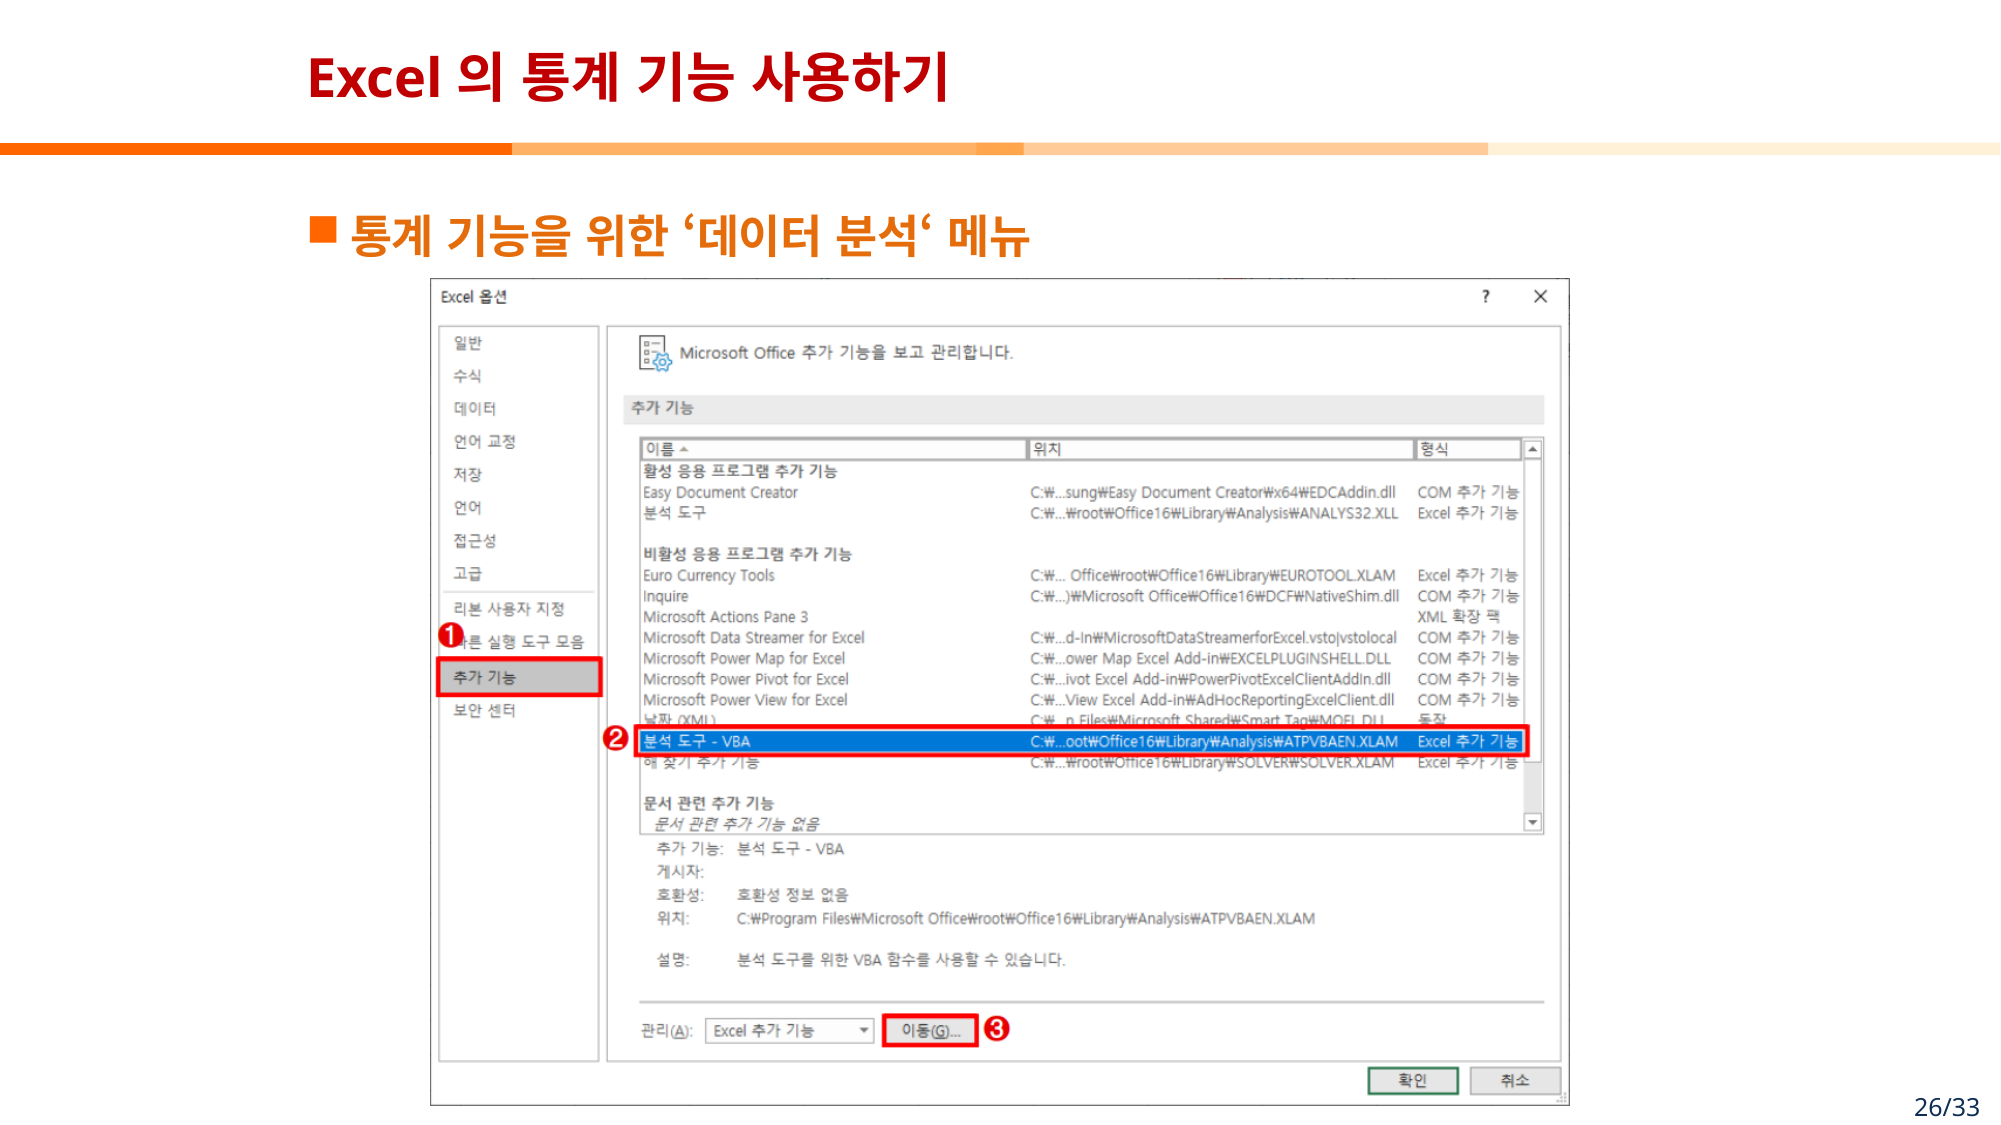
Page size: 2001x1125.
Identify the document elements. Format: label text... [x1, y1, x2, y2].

title Excel의 통계 기능 사용하기 [291, 31, 1532, 122]
list 통계 기능을 위한 ‘데이터 분석‘ 메뉴 [291, 172, 1709, 1071]
picture [430, 278, 1570, 1106]
